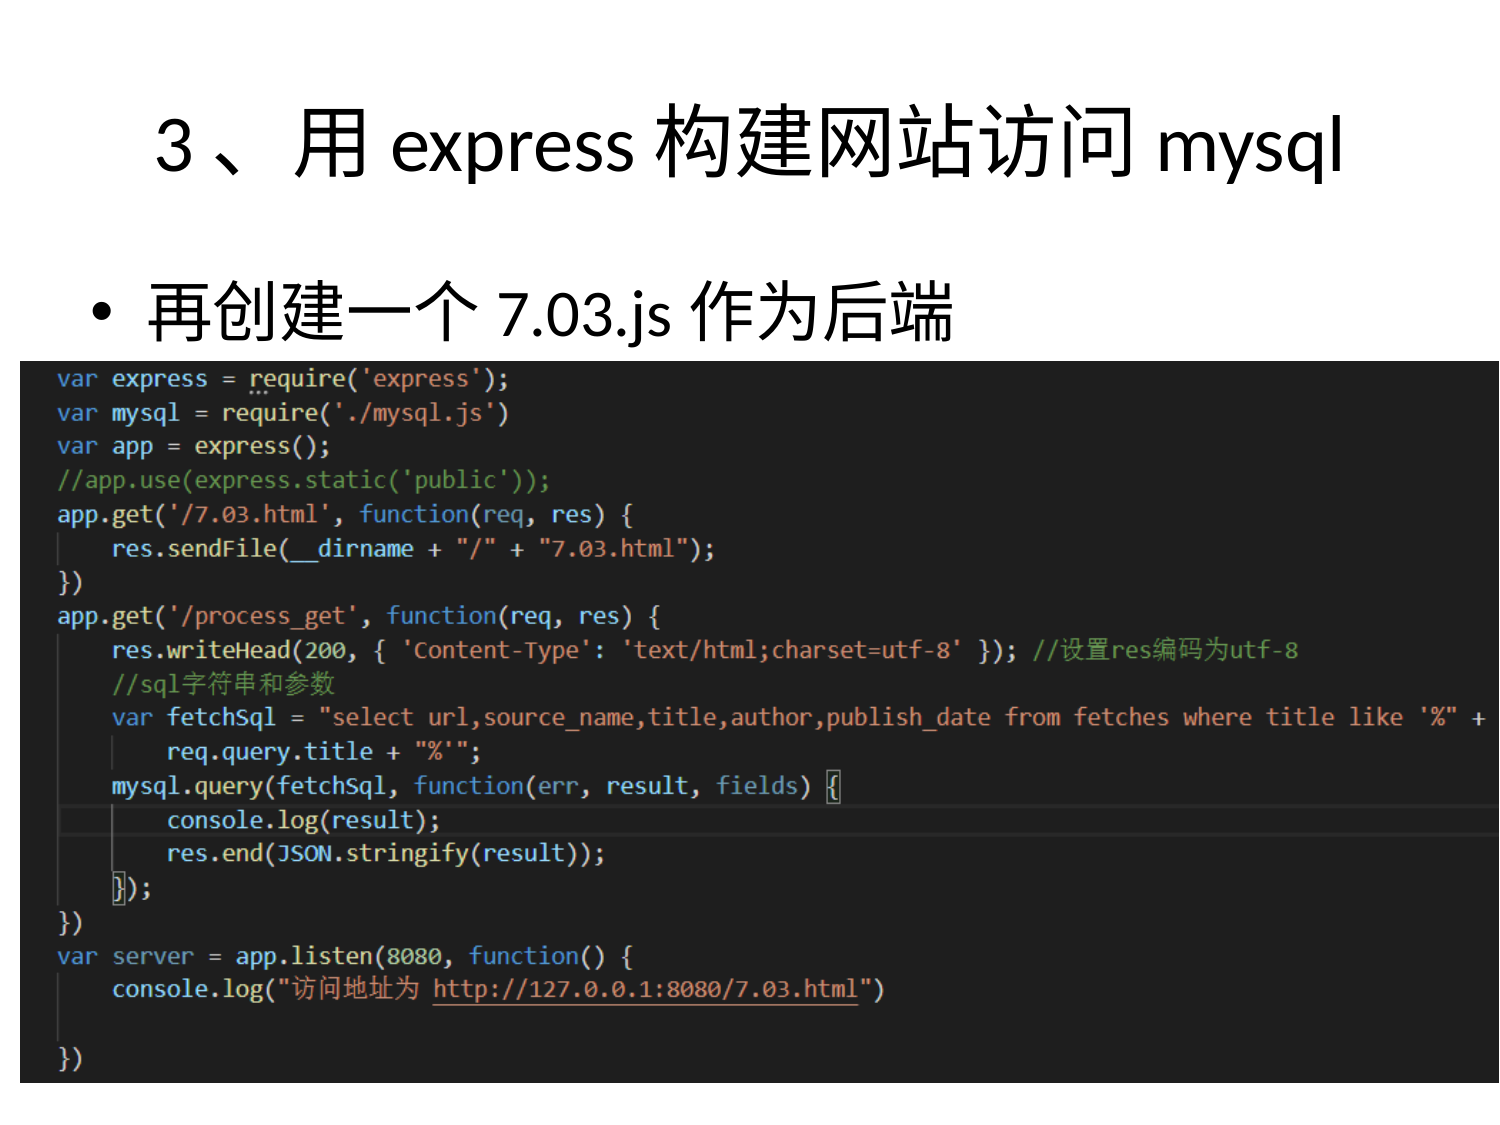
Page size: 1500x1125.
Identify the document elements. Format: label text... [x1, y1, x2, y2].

title 3、用express构建网站访问mysql [75, 45, 1425, 233]
list 再创建一个7.03.js作为后端 [75, 262, 1425, 360]
picture [19, 361, 1499, 1083]
